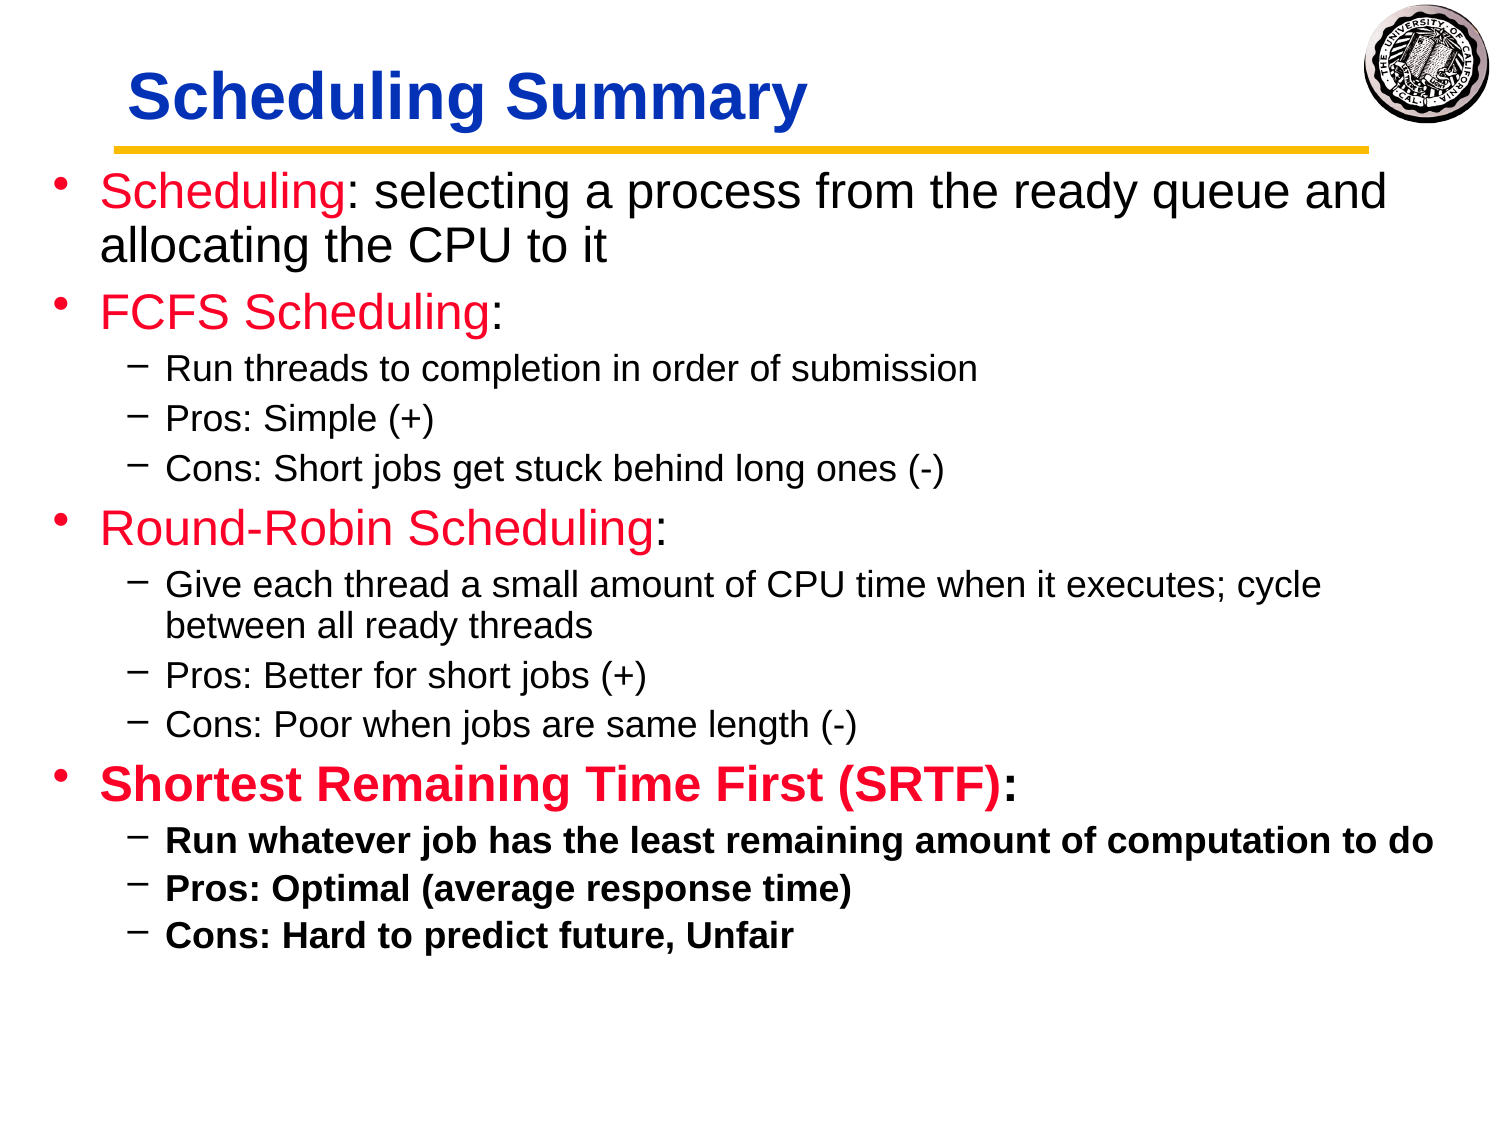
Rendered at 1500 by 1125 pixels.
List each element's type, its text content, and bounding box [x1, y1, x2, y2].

list Scheduling: selecting a process from the ready queue and allocating the CPU to it FCFS Scheduling: Run threads to completion in order of submission Pros: Simple (+) Cons: Short jobs get stuck behind long ones (-) Round-Robin Scheduling: Give each thread a small amount of CPU time when it executes; cycle between all ready threads Pros: Better for short jobs (+) Cons: Poor when jobs are same length (-) Shortest Remaining Time First (SRTF): Run whatever job has the least remaining amount of computation to do Pros: Optimal (average response time) Cons: Hard to predict future, Unfair [37, 158, 1475, 1099]
title Scheduling Summary [112, 37, 1375, 158]
picture [1350, 0, 1500, 127]
